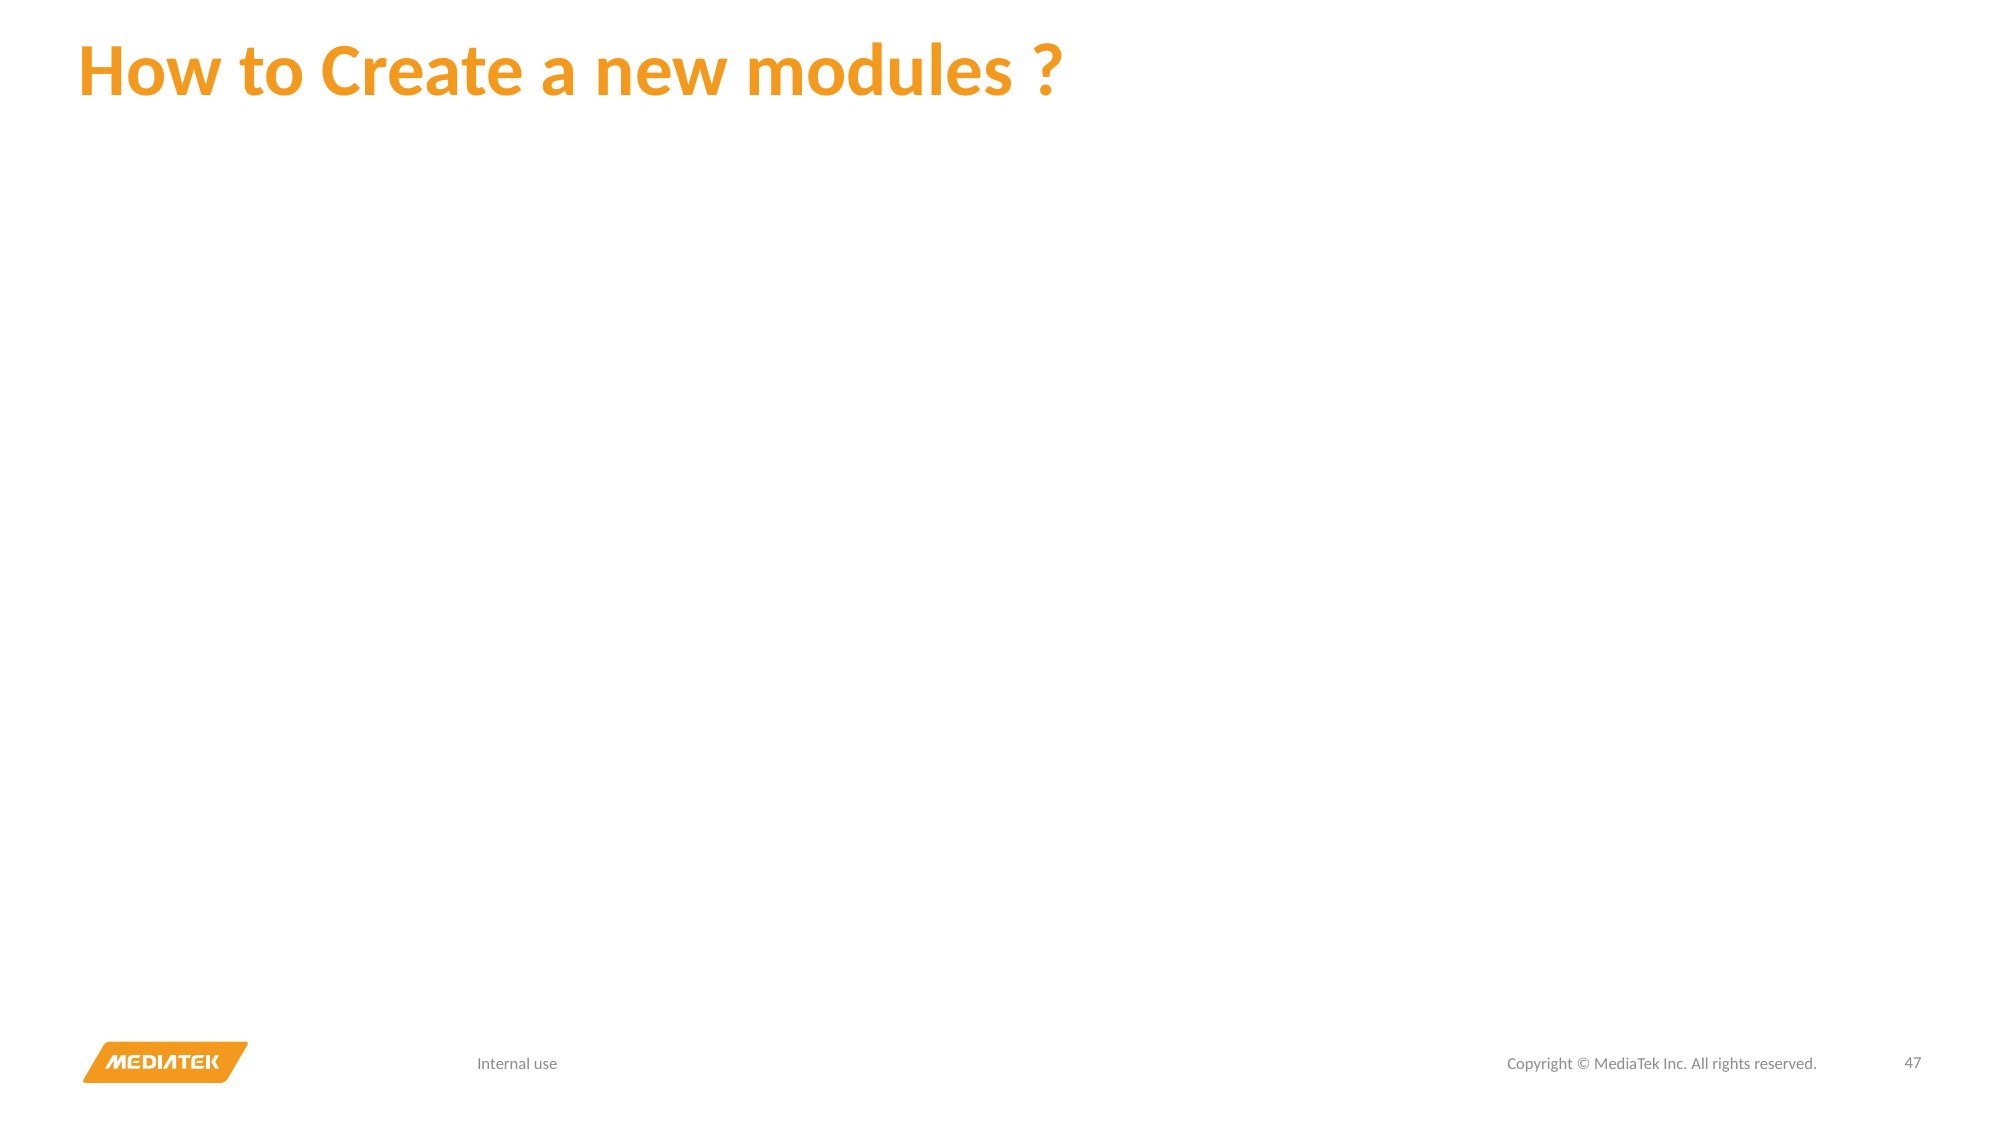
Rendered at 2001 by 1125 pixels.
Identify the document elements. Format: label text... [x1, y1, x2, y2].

slide_number Copyright © MediaTek Inc. All rights reserved. [1305, 1051, 1819, 1075]
slide_number 47 [1860, 1050, 1922, 1075]
footer Internal use [477, 1051, 1187, 1075]
title How to Create a new modules ? [78, 36, 1922, 145]
